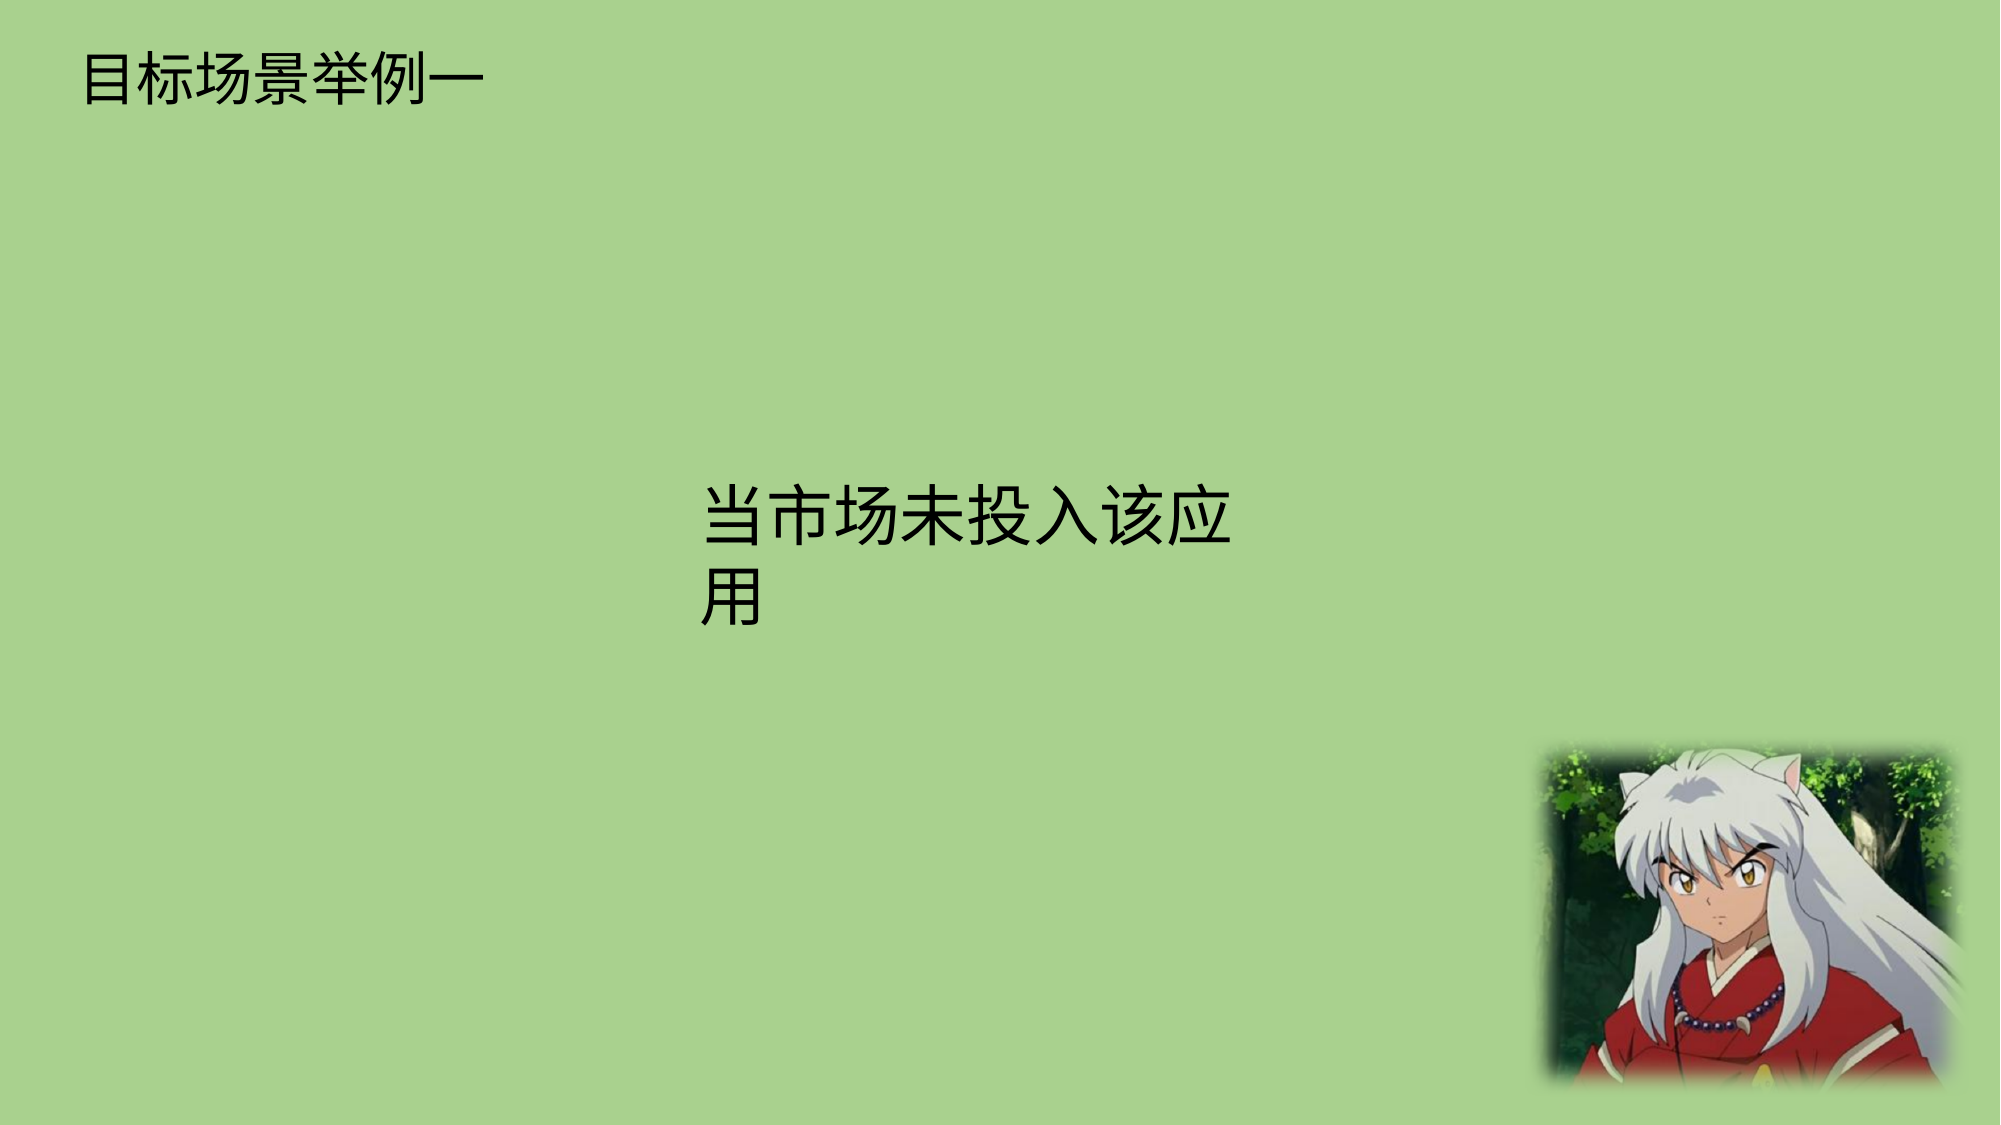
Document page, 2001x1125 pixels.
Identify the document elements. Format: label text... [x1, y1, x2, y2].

text_box 当市场未投入该应用 [684, 466, 1315, 642]
picture [1525, 734, 1970, 1097]
text_box 目标场景举例一 [63, 35, 565, 120]
